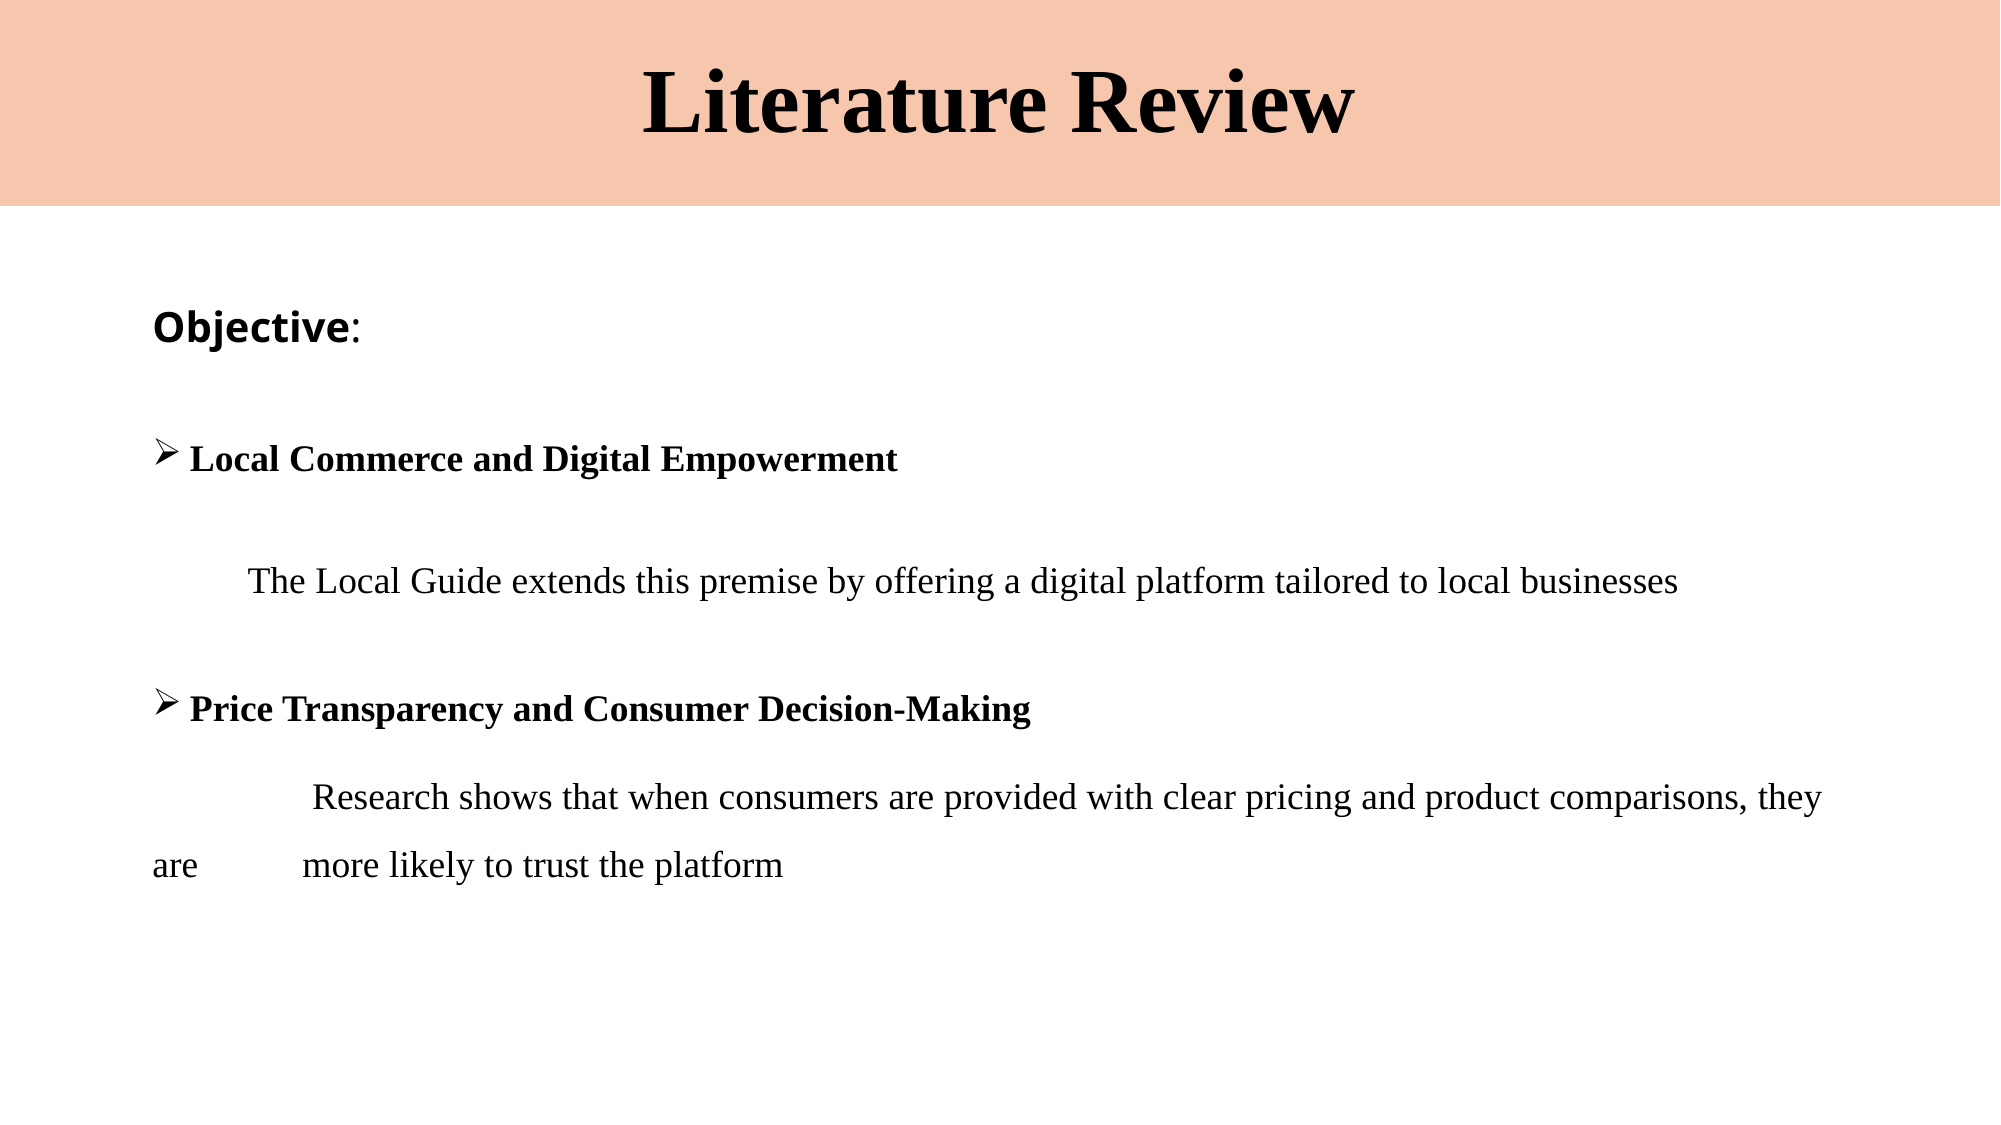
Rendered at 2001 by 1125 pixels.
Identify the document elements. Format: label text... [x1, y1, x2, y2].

list Objective: Local Commerce and Digital Empowerment The Local Guide extends this premise by offering a digital platform tailored to local businesses Price Transparency and Consumer Decision-Making Research shows that when consumers are provided with clear pricing and product comparisons, they are more likely to trust the platform [137, 299, 1863, 1014]
title Literature Review [0, 0, 2000, 206]
